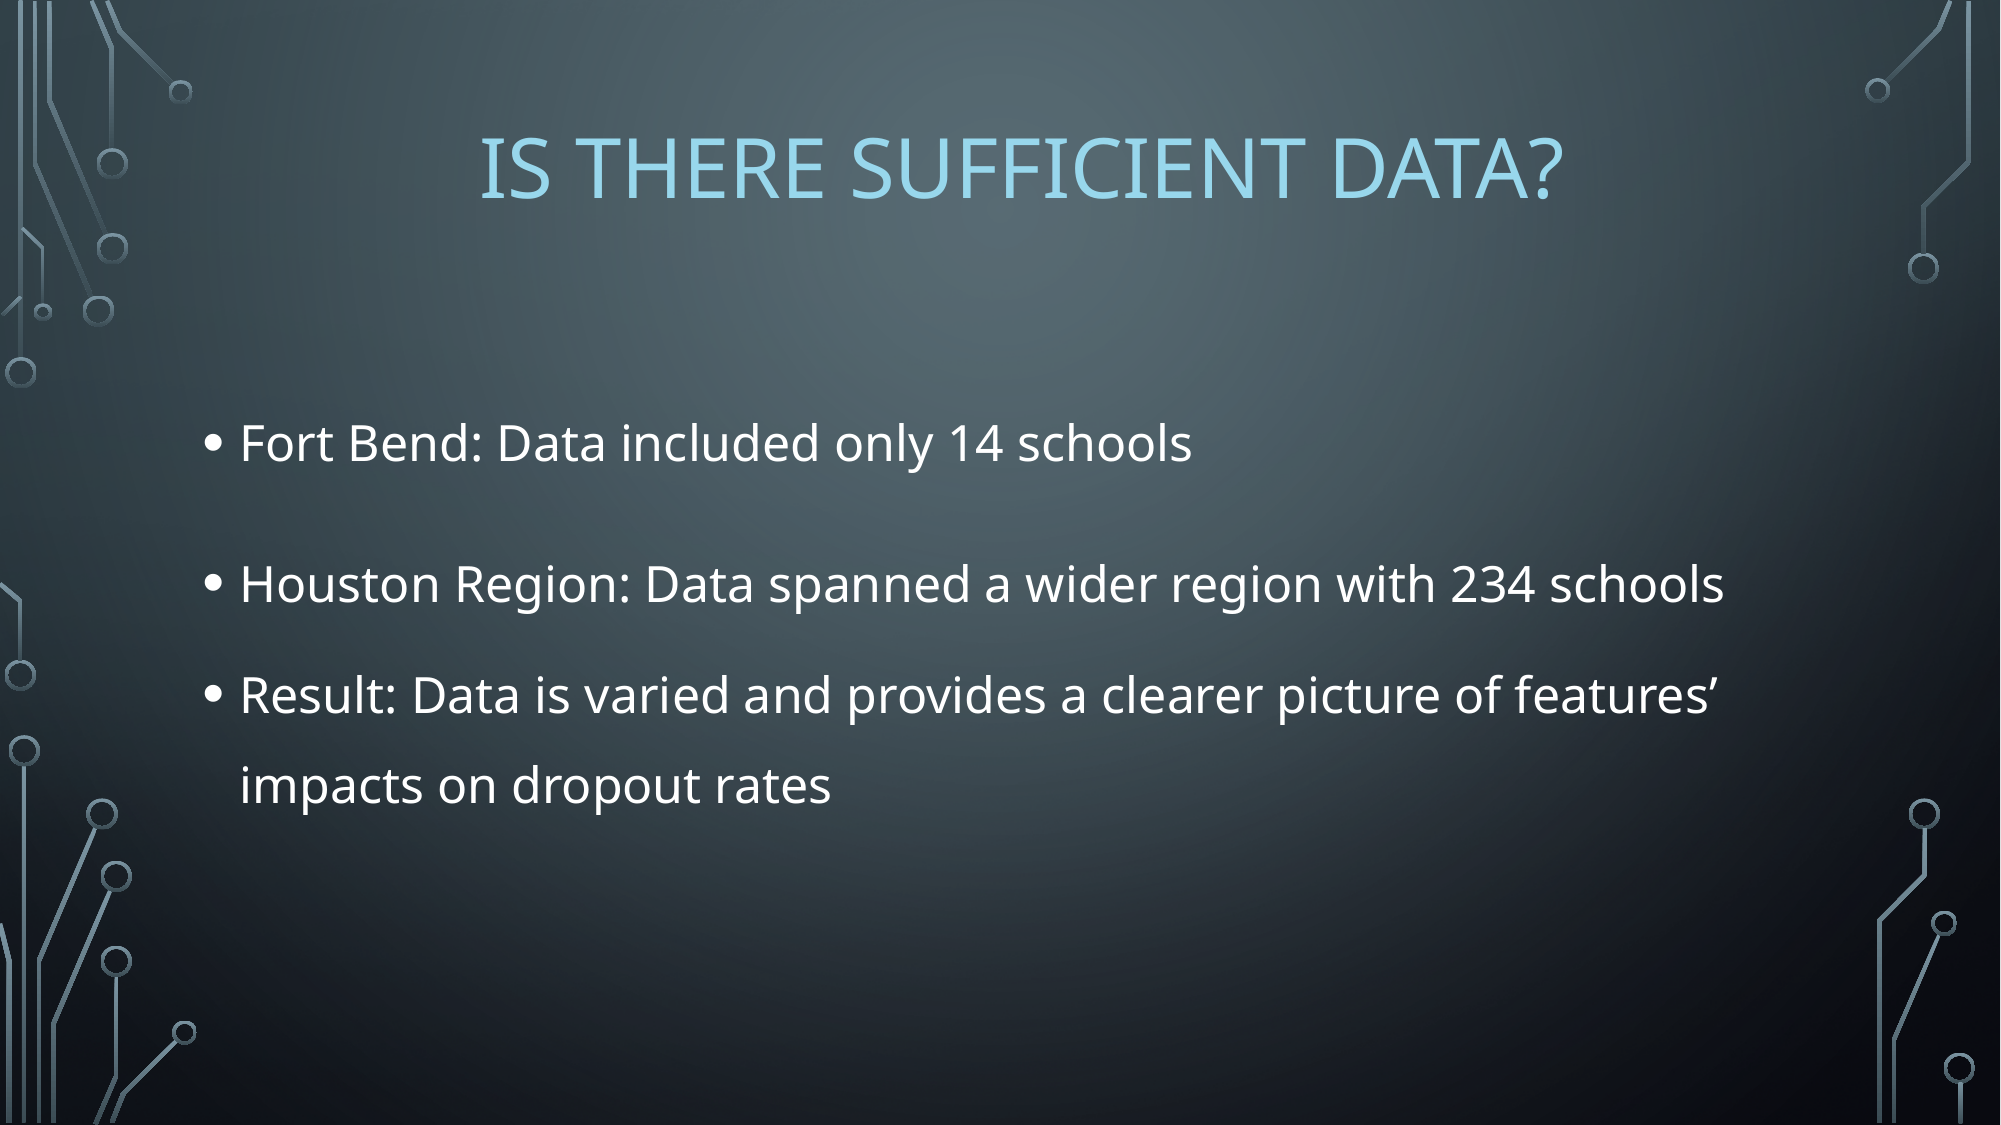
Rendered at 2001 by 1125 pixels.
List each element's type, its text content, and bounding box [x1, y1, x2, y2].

title Is there sufficient data? [291, 82, 1754, 261]
list Fort Bend: Data included only 14 schools Houston Region: Data spanned a wider region with 234 schools Result: Data is varied and provides a clearer picture of features’ impacts on dropout rates [187, 343, 1813, 925]
